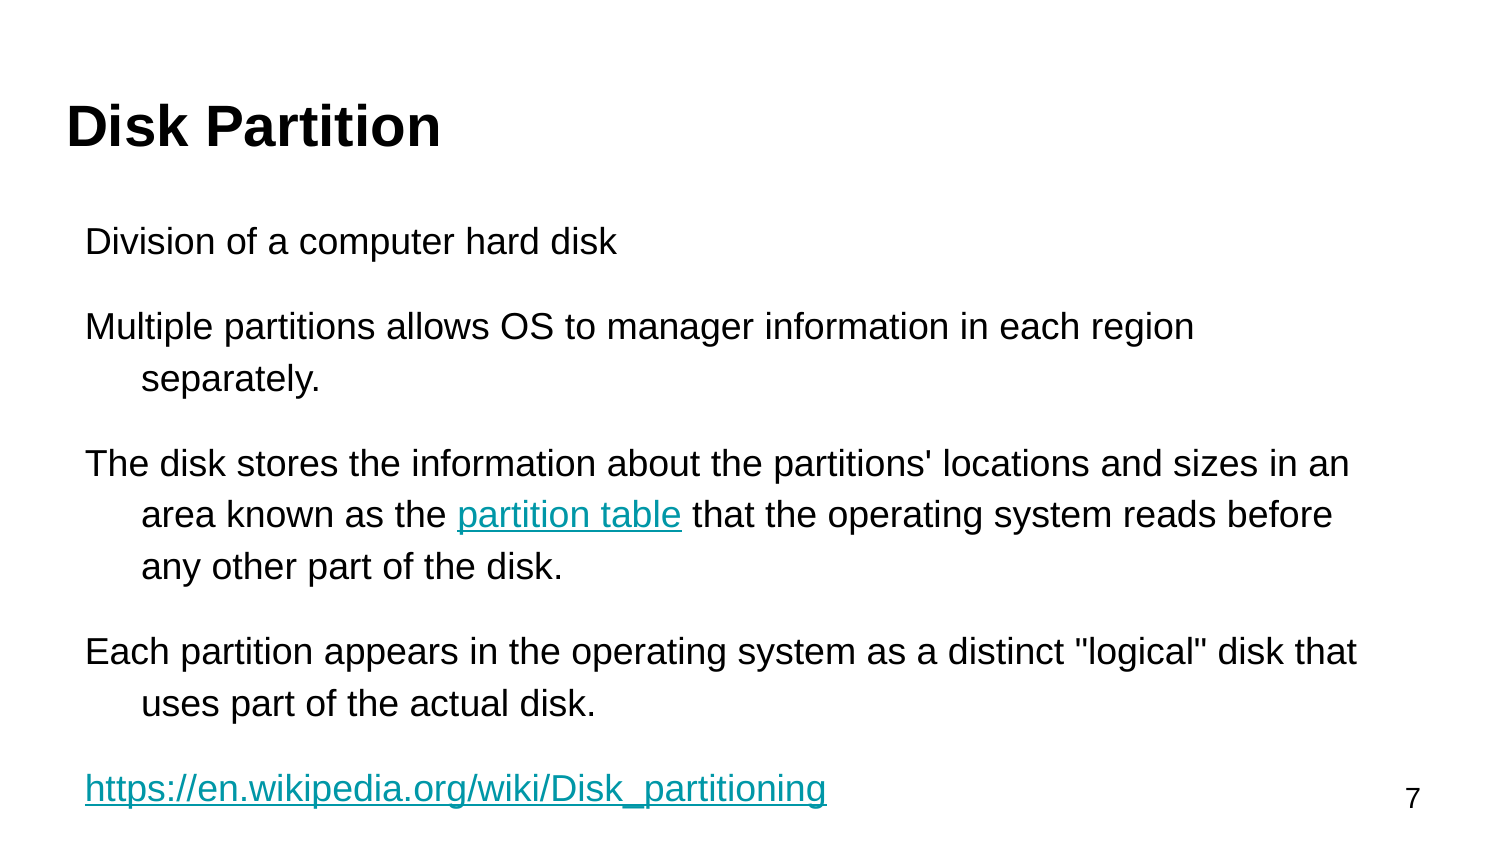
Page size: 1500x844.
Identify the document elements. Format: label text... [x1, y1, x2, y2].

list Division of a computer hard disk Multiple partitions allows OS to manager information in each region separately. The disk stores the information about the partitions' locations and sizes in an area known as the partition table that the operating system reads before any other part of the disk. Each partition appears in the operating system as a distinct "logical" disk that uses part of the actual disk. https://en.wikipedia.org/wiki/Disk_partitioning [51, 195, 1396, 781]
slide_number ‹#› [1389, 764, 1480, 830]
title Disk Partition [51, 72, 1449, 167]
